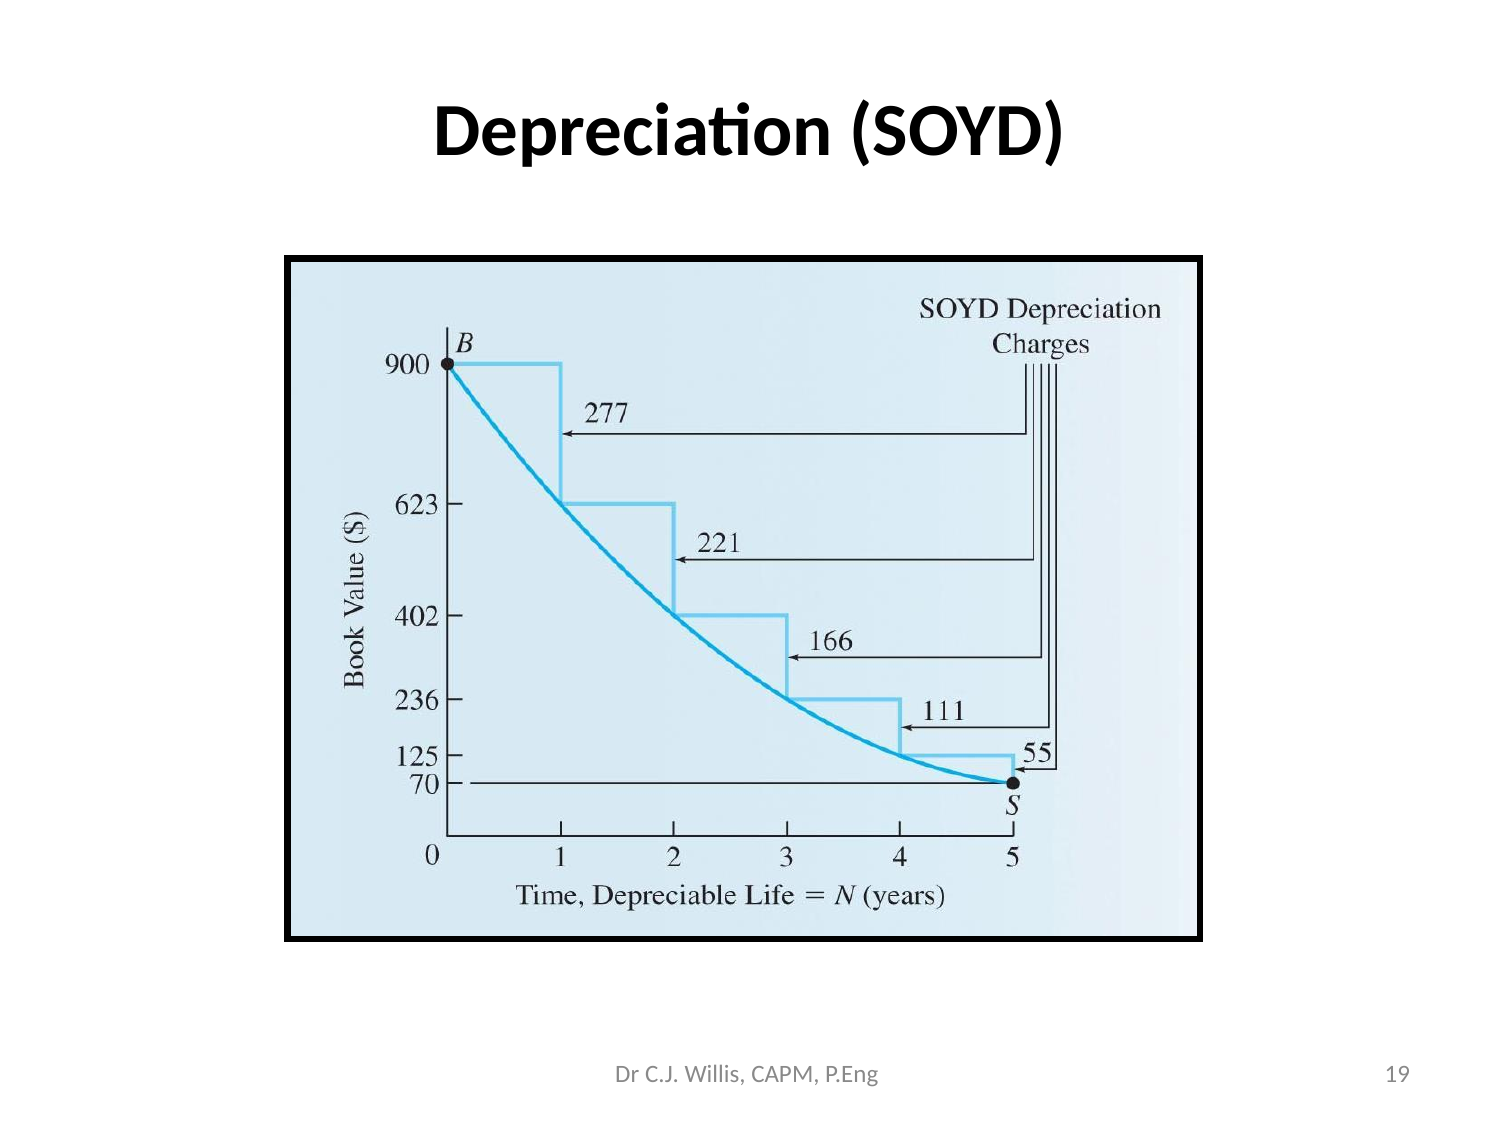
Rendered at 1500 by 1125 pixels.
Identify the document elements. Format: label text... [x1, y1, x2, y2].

text_box Dr C.J. Willis, CAPM, P.Eng [512, 1042, 988, 1103]
text_box ‹#› [1074, 1042, 1425, 1103]
title Depreciation (SOYD) [107, 80, 1393, 170]
picture [290, 261, 1197, 936]
